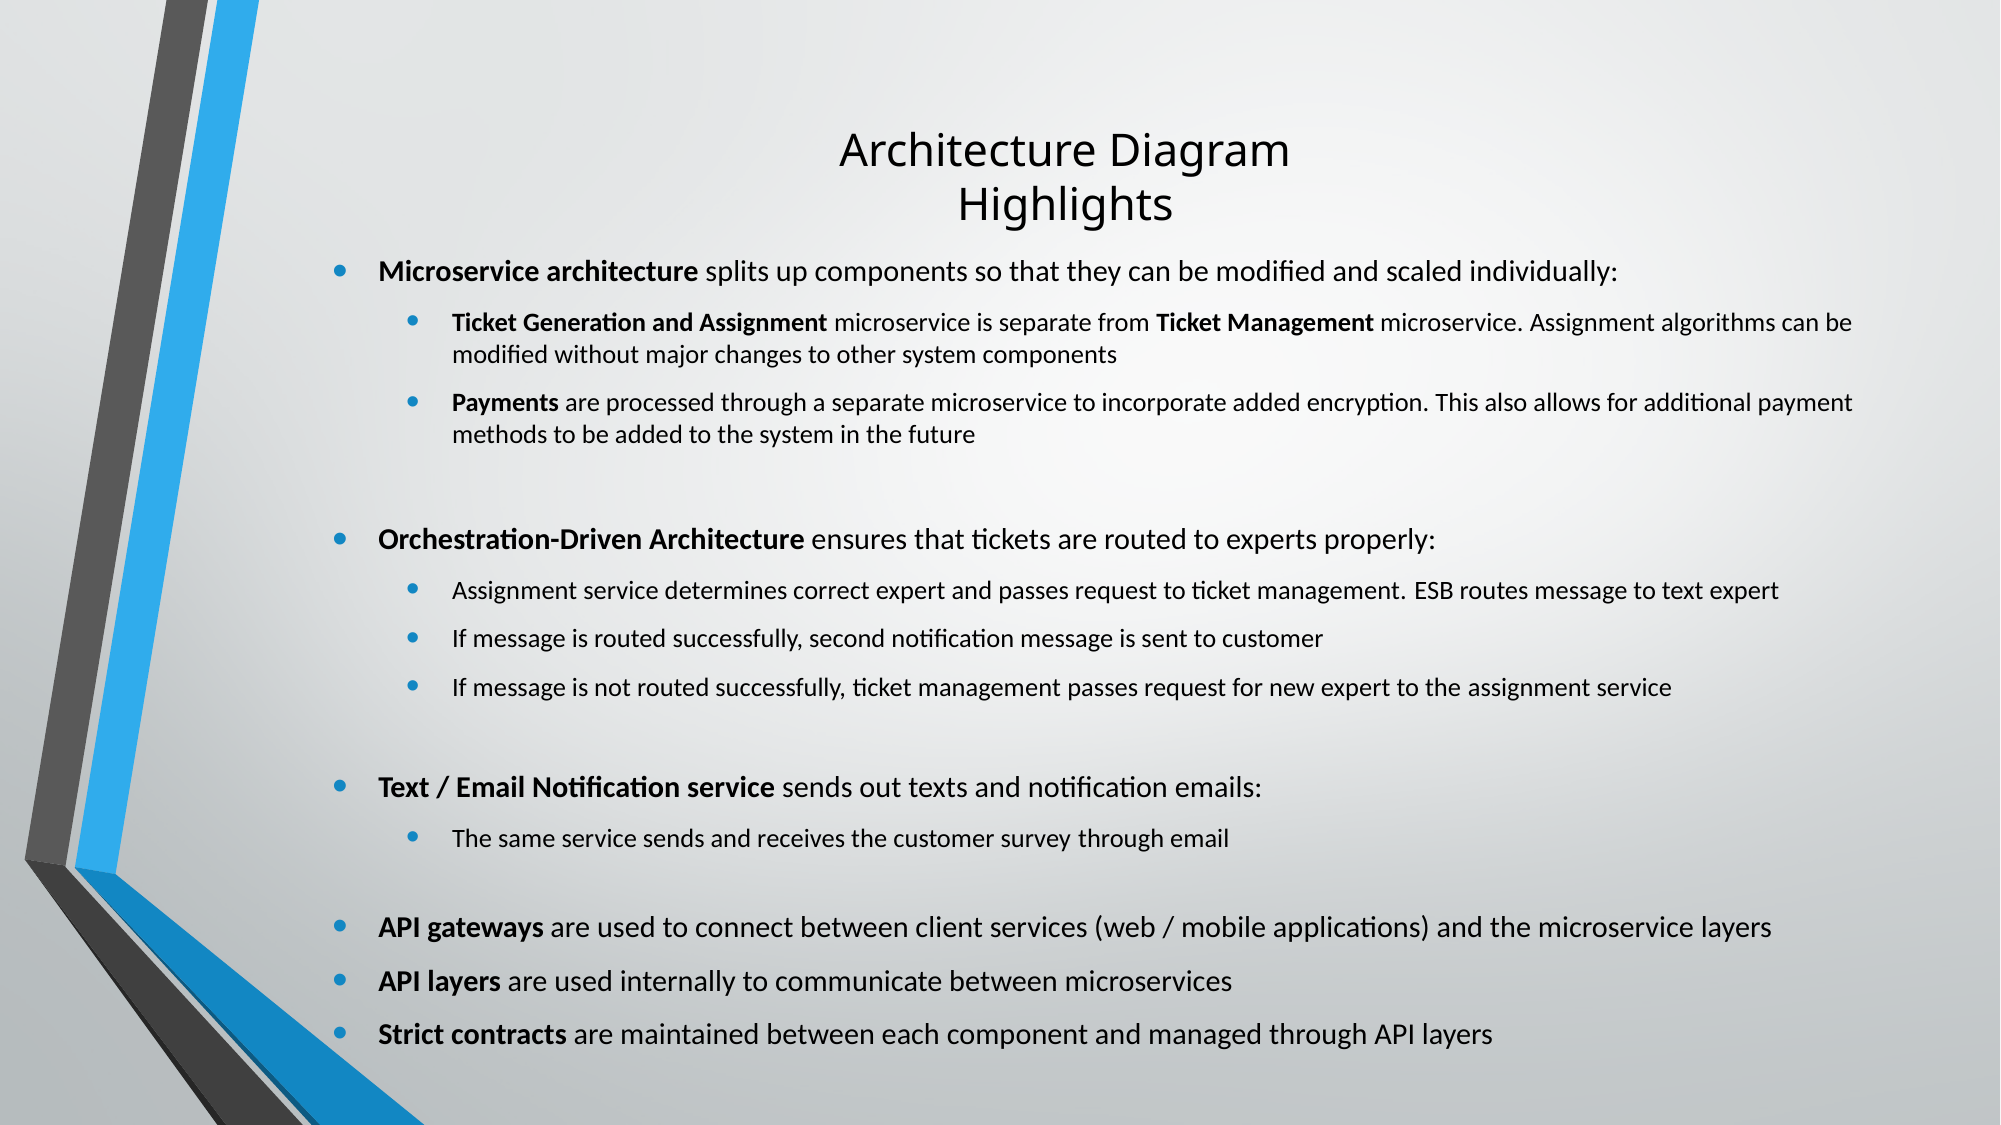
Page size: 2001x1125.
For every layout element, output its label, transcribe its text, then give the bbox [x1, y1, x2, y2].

title Architecture Diagram Highlights [243, 112, 1887, 400]
list Microservice architecture splits up components so that they can be modified and scaled individually: Ticket Generation and Assignment microservice is separate from Ticket Management microservice. Assignment algorithms can be modified without major changes to other system components Payments are processed through a separate microservice to incorporate added encryption. This also allows for additional payment methods to be added to the system in the future Orchestration-Driven Architecture ensures that tickets are routed to experts properly: Assignment service determines correct expert and passes request to ticket management. ESB routes message to text expert If message is routed successfully, second notification message is sent to customer If message is not routed successfully, ticket management passes request for new expert to the assignment service Text / Email Notification service sends out texts and notification emails: The same service sends and receives the customer survey through email API gateways are used to connect between client services (web / mobile applications) and the microservice layers API layers are used internally to communicate between microservices Strict contracts are maintained between each component and managed through API layers [317, 239, 1961, 1063]
